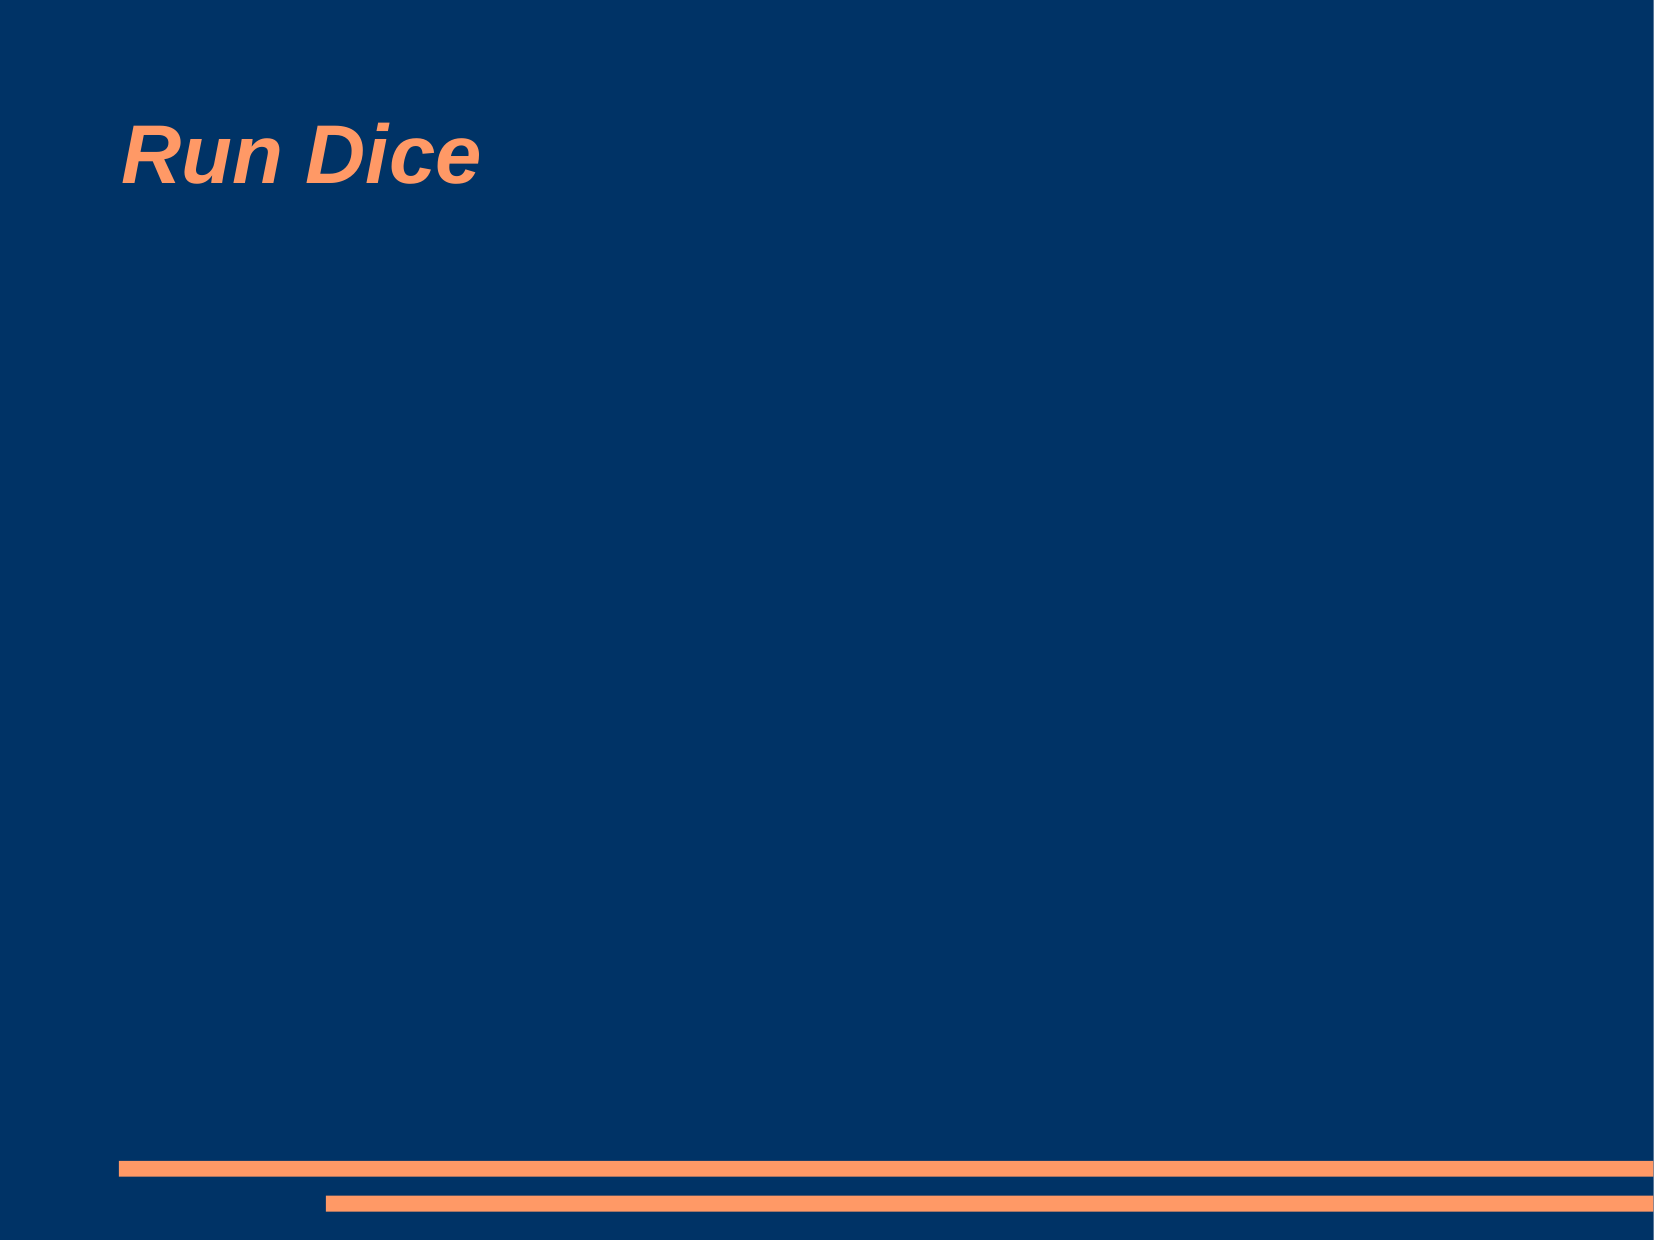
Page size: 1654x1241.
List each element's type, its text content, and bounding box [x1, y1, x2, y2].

title Run Dice [121, 46, 1534, 254]
